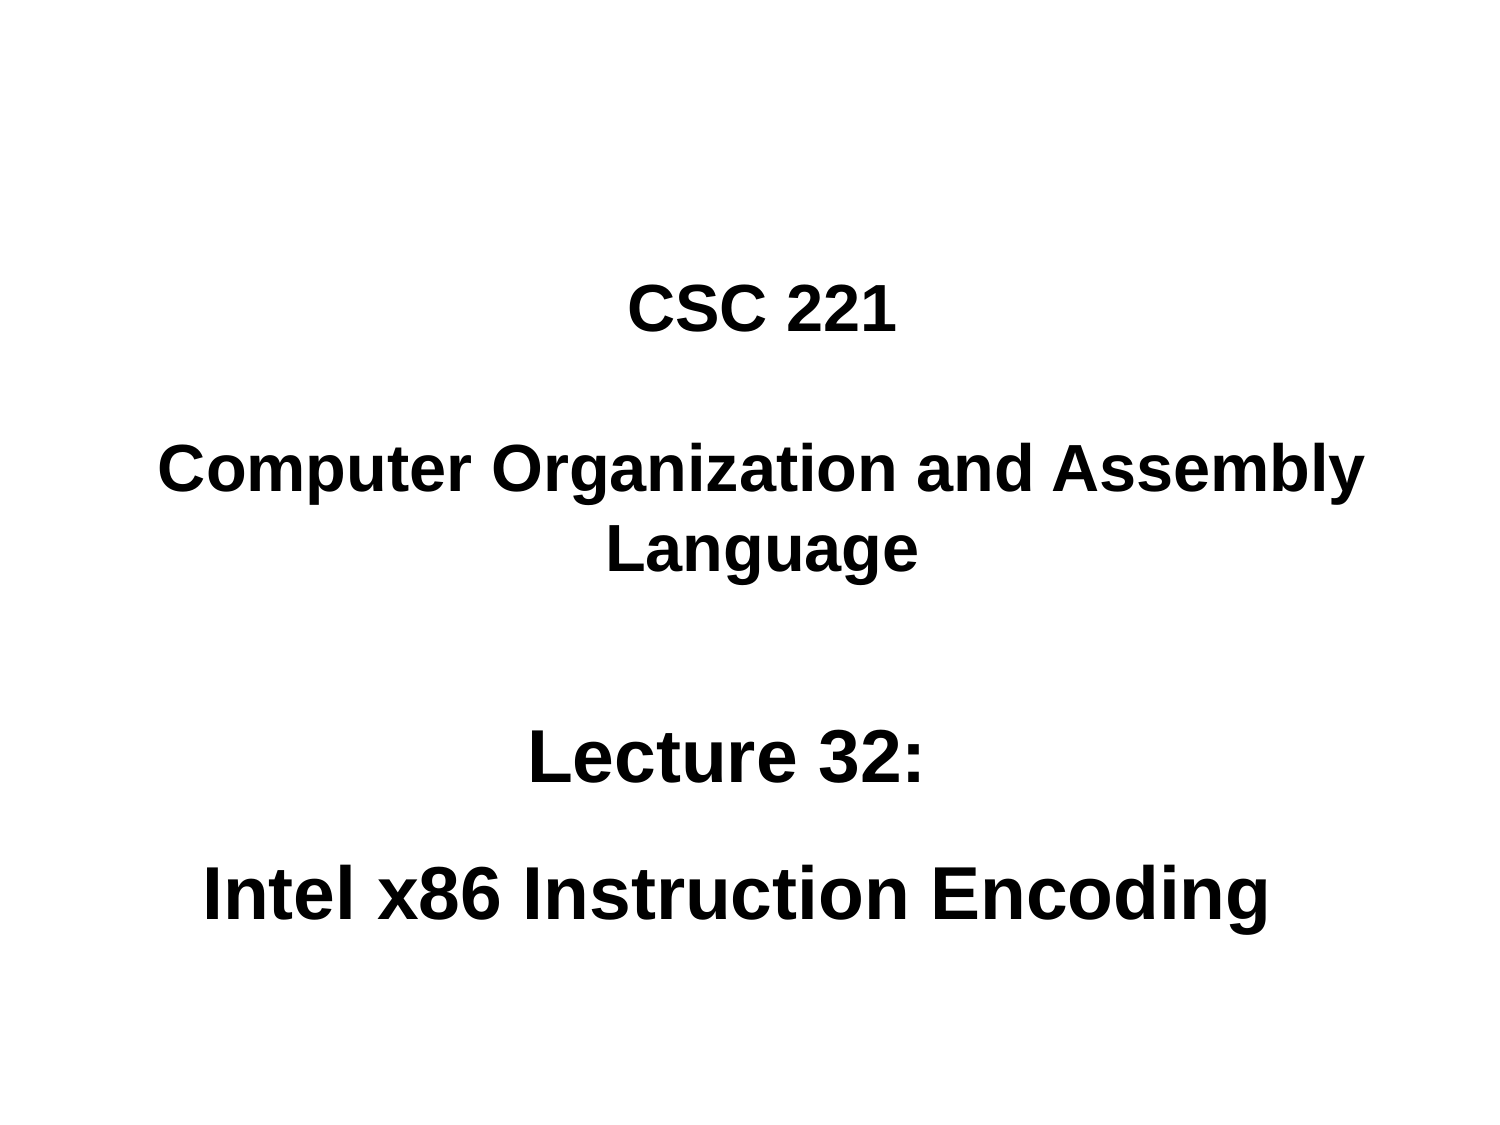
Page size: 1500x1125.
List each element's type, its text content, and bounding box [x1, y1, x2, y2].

subtitle Lecture 32: Intel x86 Instruction Encoding [87, 699, 1388, 1075]
title CSC 221 Computer Organization and Assembly Language [75, 212, 1450, 638]
